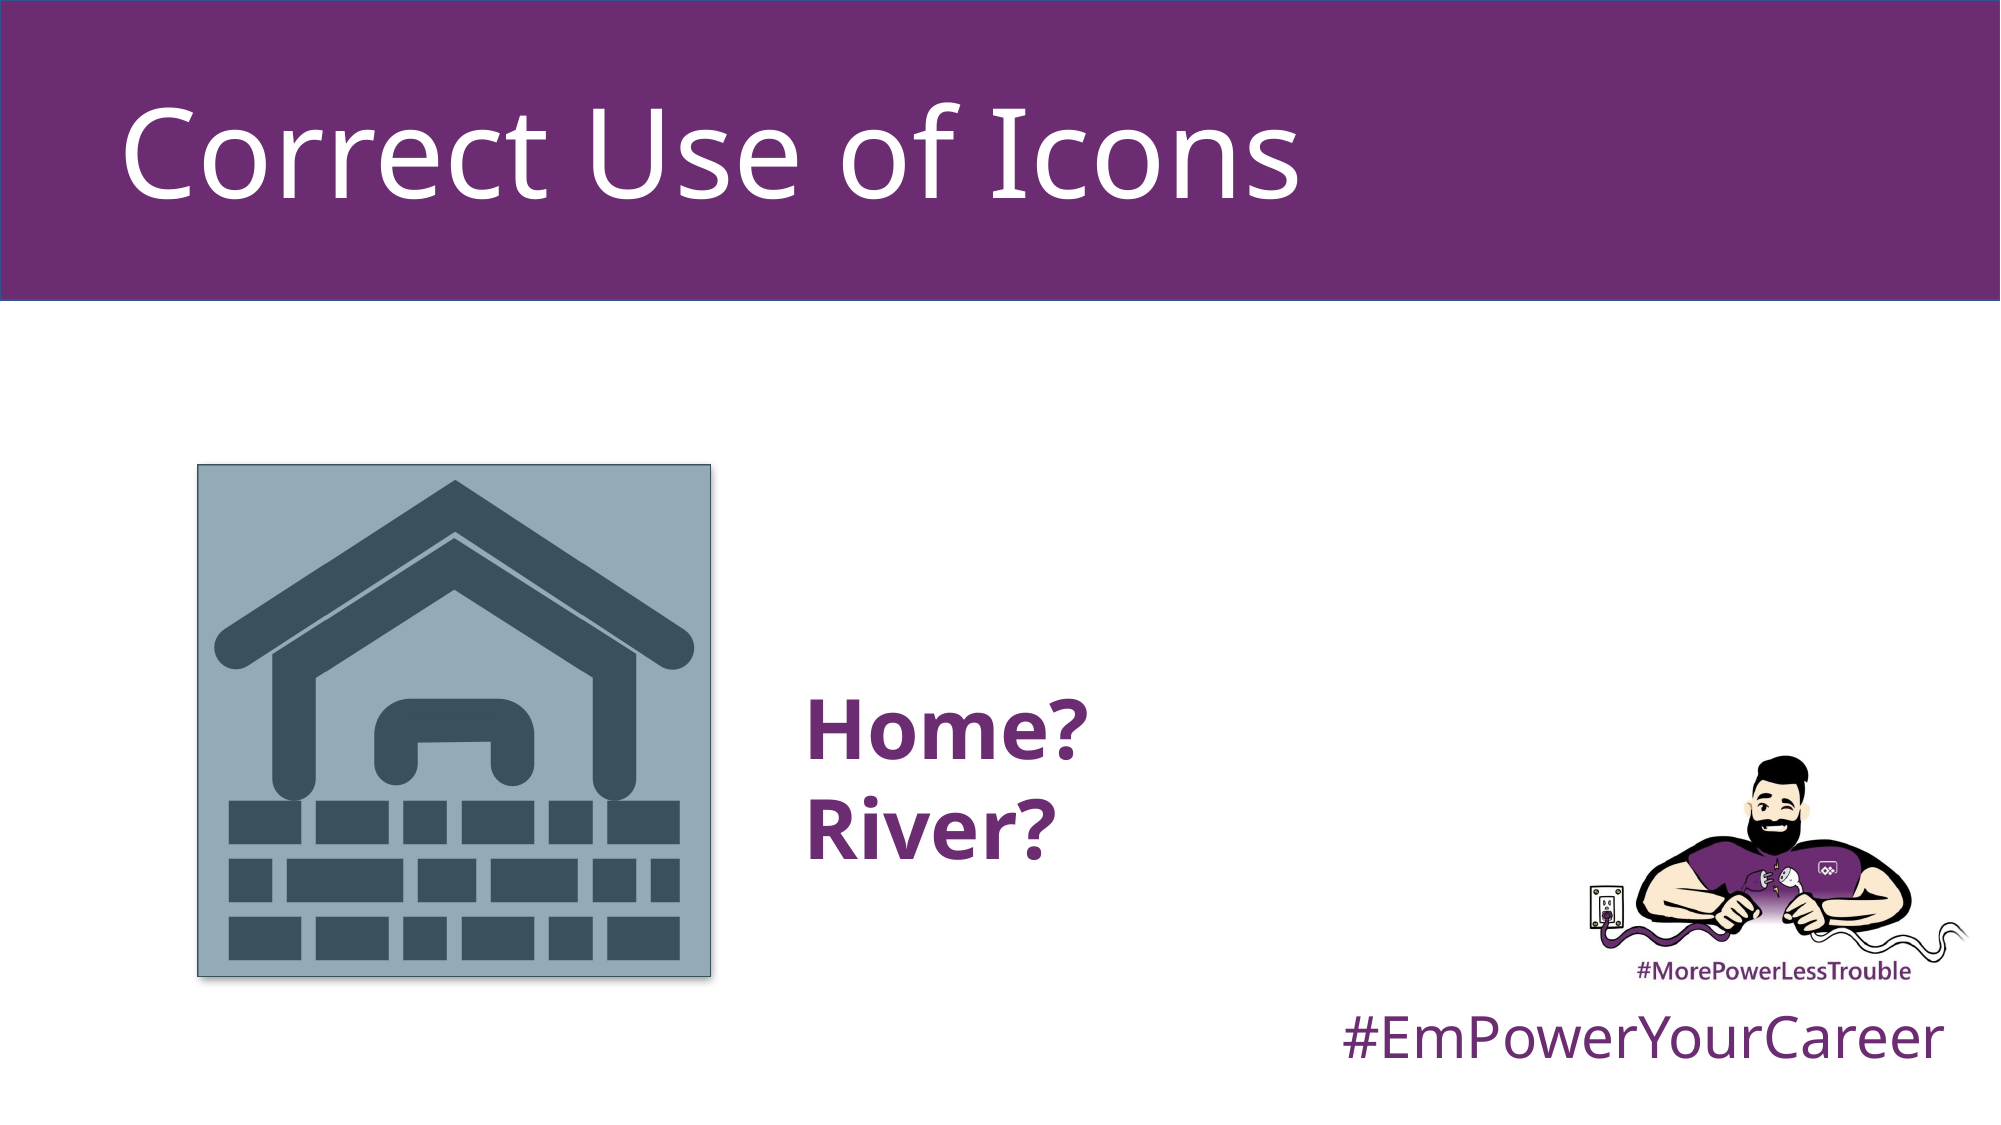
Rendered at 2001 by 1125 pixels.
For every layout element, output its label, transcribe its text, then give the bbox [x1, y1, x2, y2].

picture [1564, 746, 1977, 993]
text_box #EmPowerYourCareer [1327, 992, 1961, 1078]
text_box Correct Use of Icons [104, 66, 2000, 232]
text_box Home? River? [788, 668, 1290, 884]
text_box [0, 0, 2000, 301]
picture [197, 464, 711, 977]
